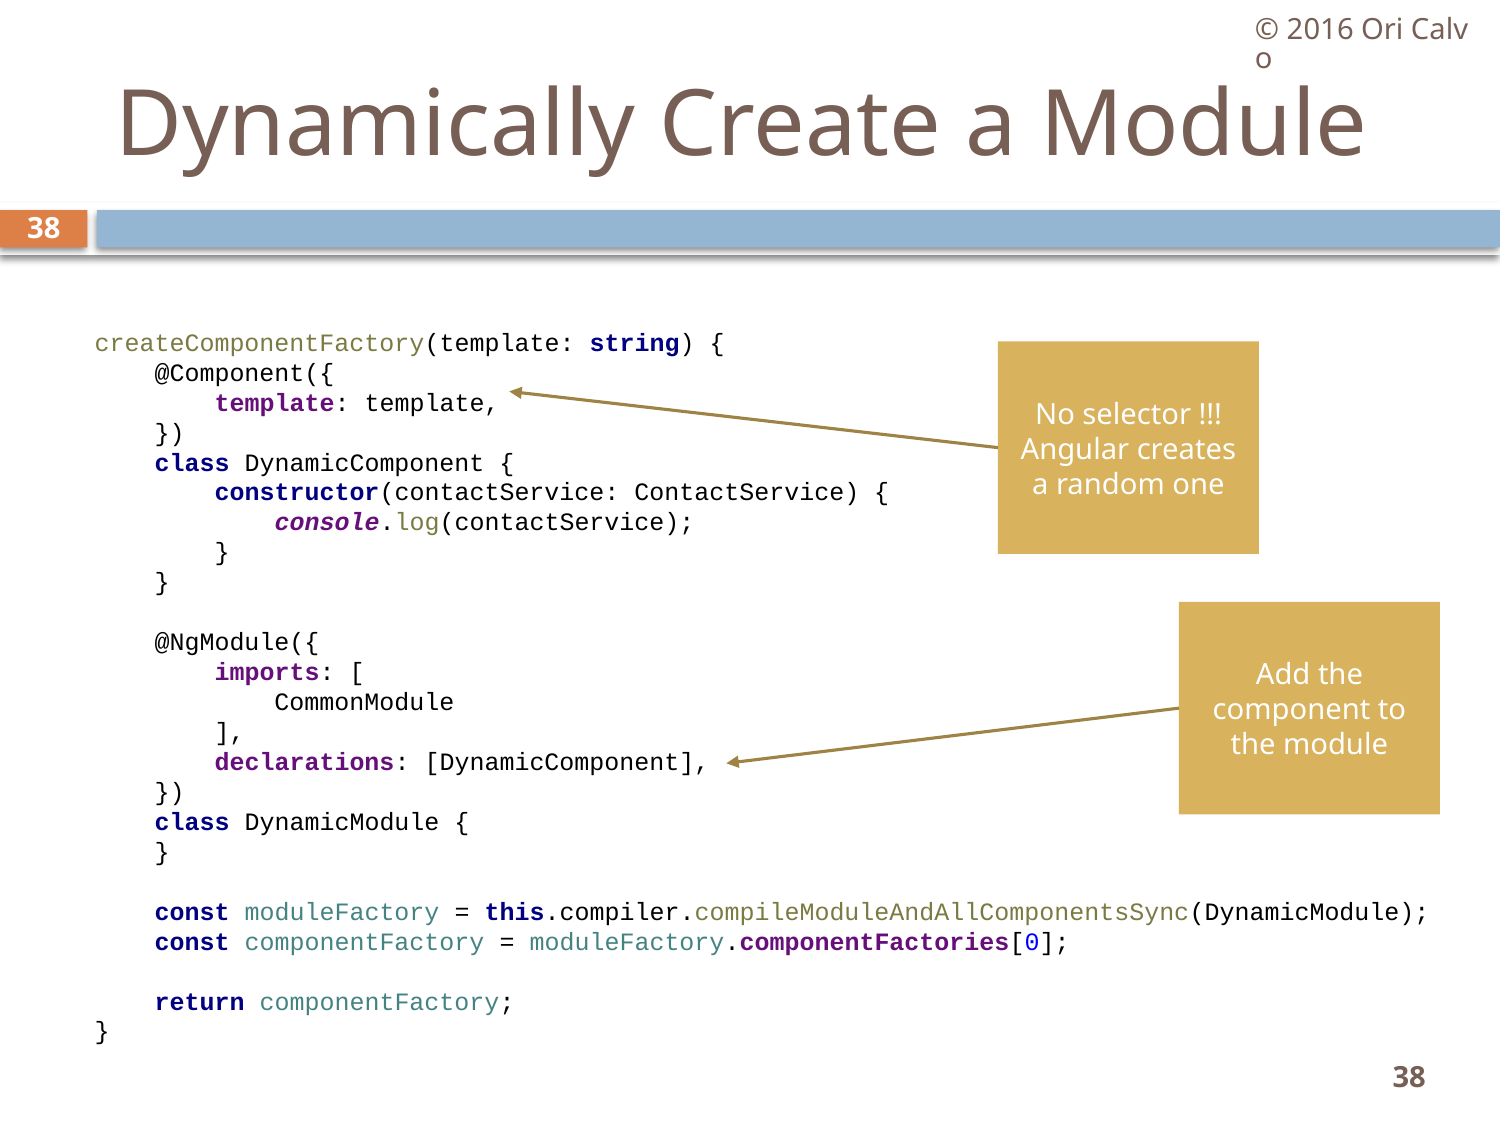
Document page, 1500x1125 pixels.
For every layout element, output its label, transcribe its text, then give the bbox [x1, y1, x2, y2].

title Dynamically Create a Module [100, 37, 1438, 200]
slide_number 38 [0, 208, 88, 249]
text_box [509, 341, 1260, 555]
footer © 2016 Ori Calvo [1240, 0, 1500, 60]
text_box createComponentFactory(template: string) { @Component({ template: template, }) class DynamicComponent { constructor(contactService: ContactService) { console.log(contactService); } } @NgModule({ imports: [ CommonModule ], declarations: [DynamicComponent], }) class DynamicModule { } const moduleFactory = this.compiler.compileModuleAndAllComponentsSync(DynamicModule); const componentFactory = moduleFactory.componentFactories[0]; return componentFactory; } [79, 318, 1465, 1053]
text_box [725, 601, 1441, 815]
